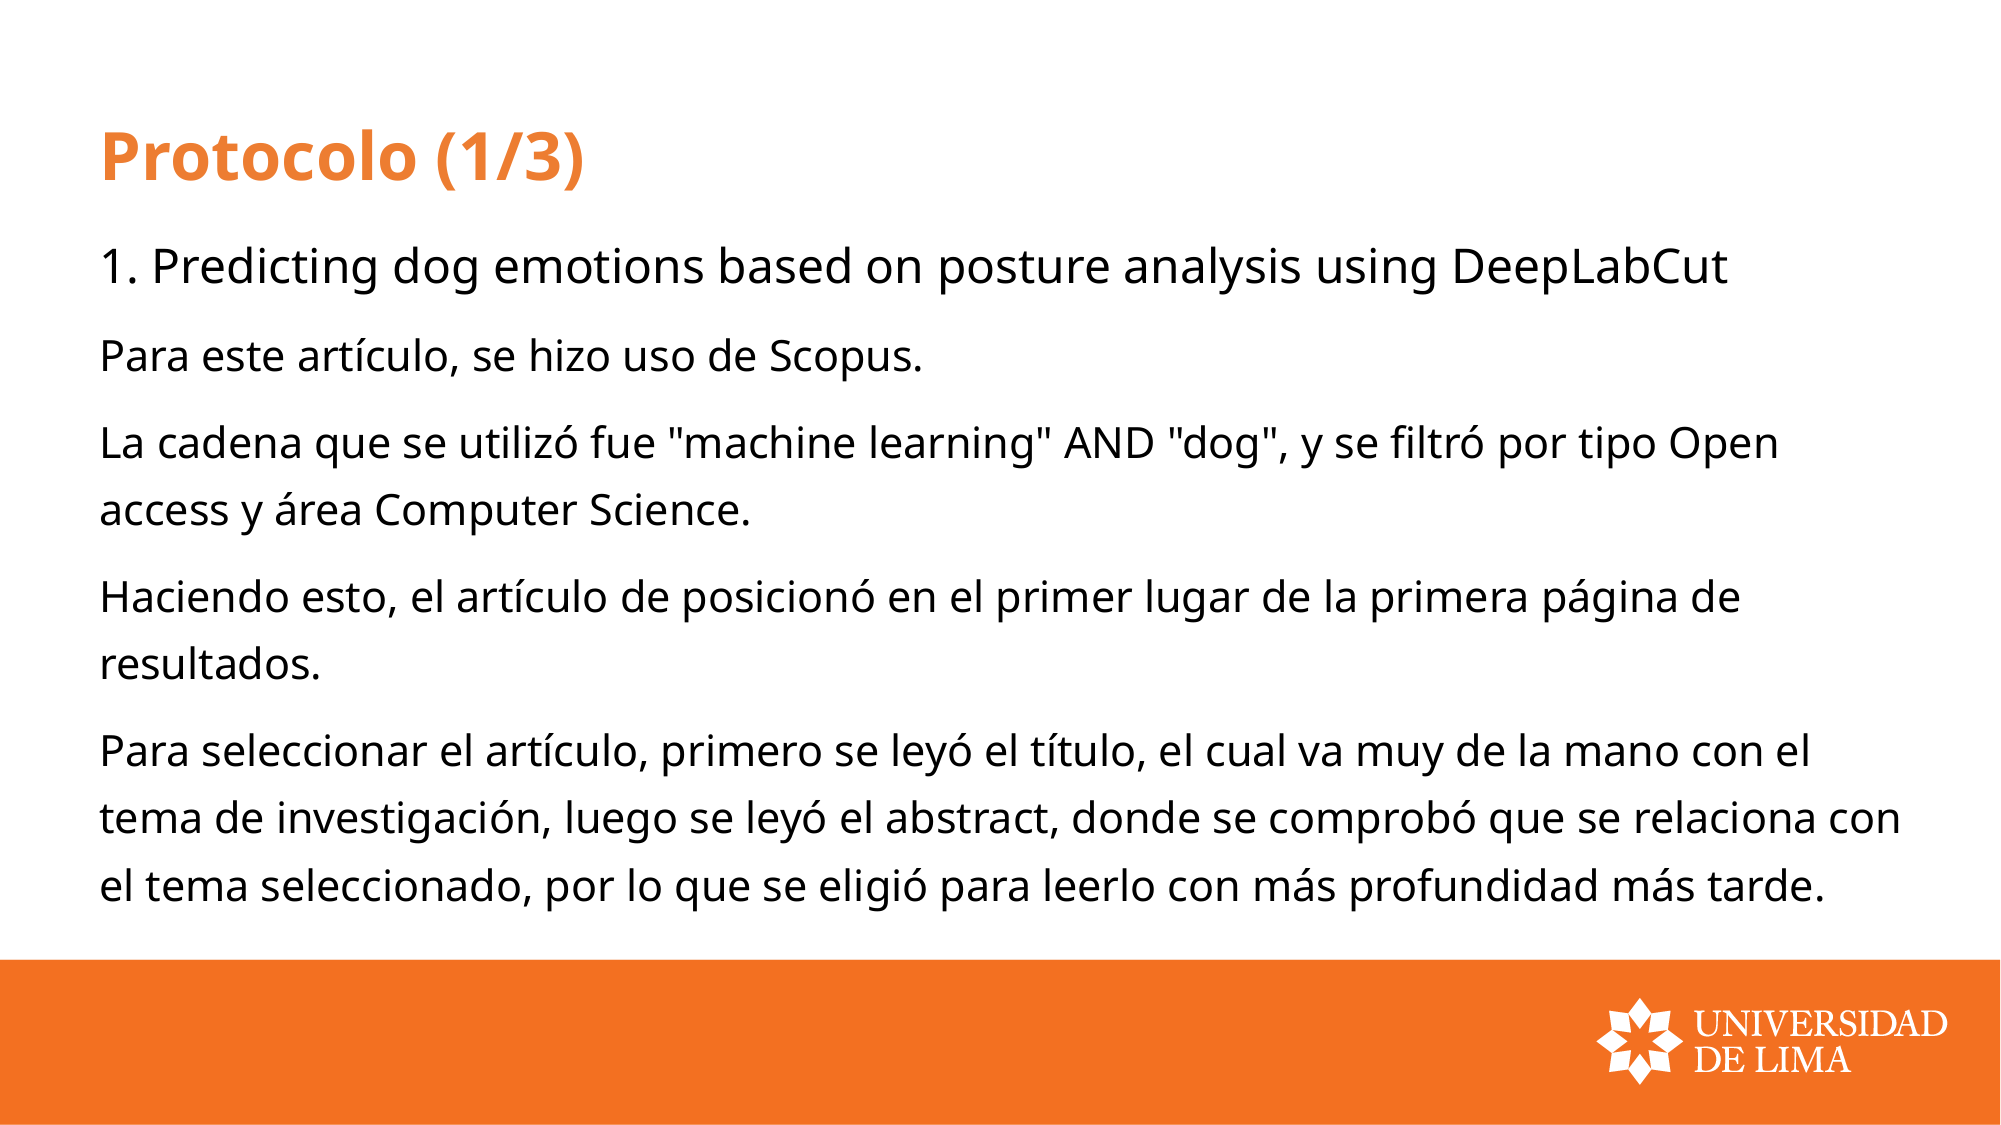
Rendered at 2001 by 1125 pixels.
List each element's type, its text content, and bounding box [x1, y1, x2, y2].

list 1. Predicting dog emotions based on posture analysis using DeepLabCut Para este artículo, se hizo uso de Scopus. La cadena que se utilizó fue "machine learning" AND "dog", y se filtró por tipo Open access y área Computer Science. Haciendo esto, el artículo de posicionó en el primer lugar de la primera página de resultados. Para seleccionar el artículo, primero se leyó el título, el cual va muy de la mano con el tema de investigación, luego se leyó el abstract, donde se comprobó que se relaciona con el tema seleccionado, por lo que se eligió para leerlo con más profundidad más tarde. [84, 214, 1936, 932]
title Protocolo (1/3) [84, 96, 1936, 214]
picture [0, 0, 2001, 1125]
